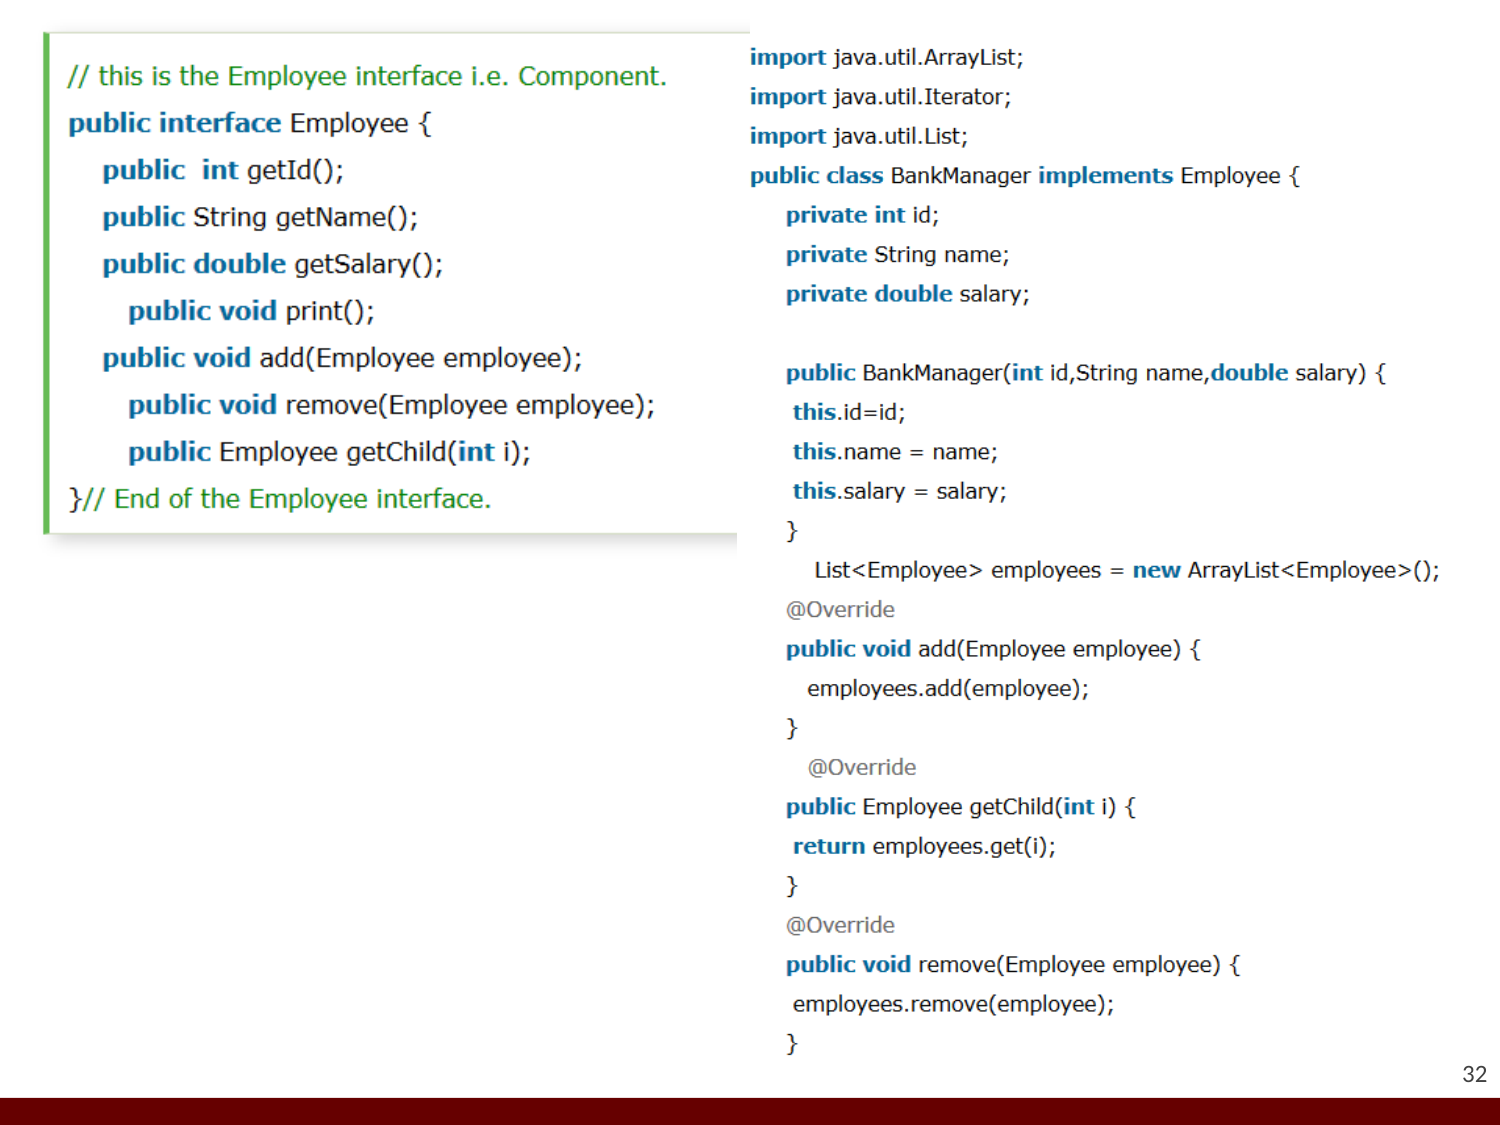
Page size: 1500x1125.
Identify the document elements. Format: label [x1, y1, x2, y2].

picture [31, 15, 1463, 1063]
